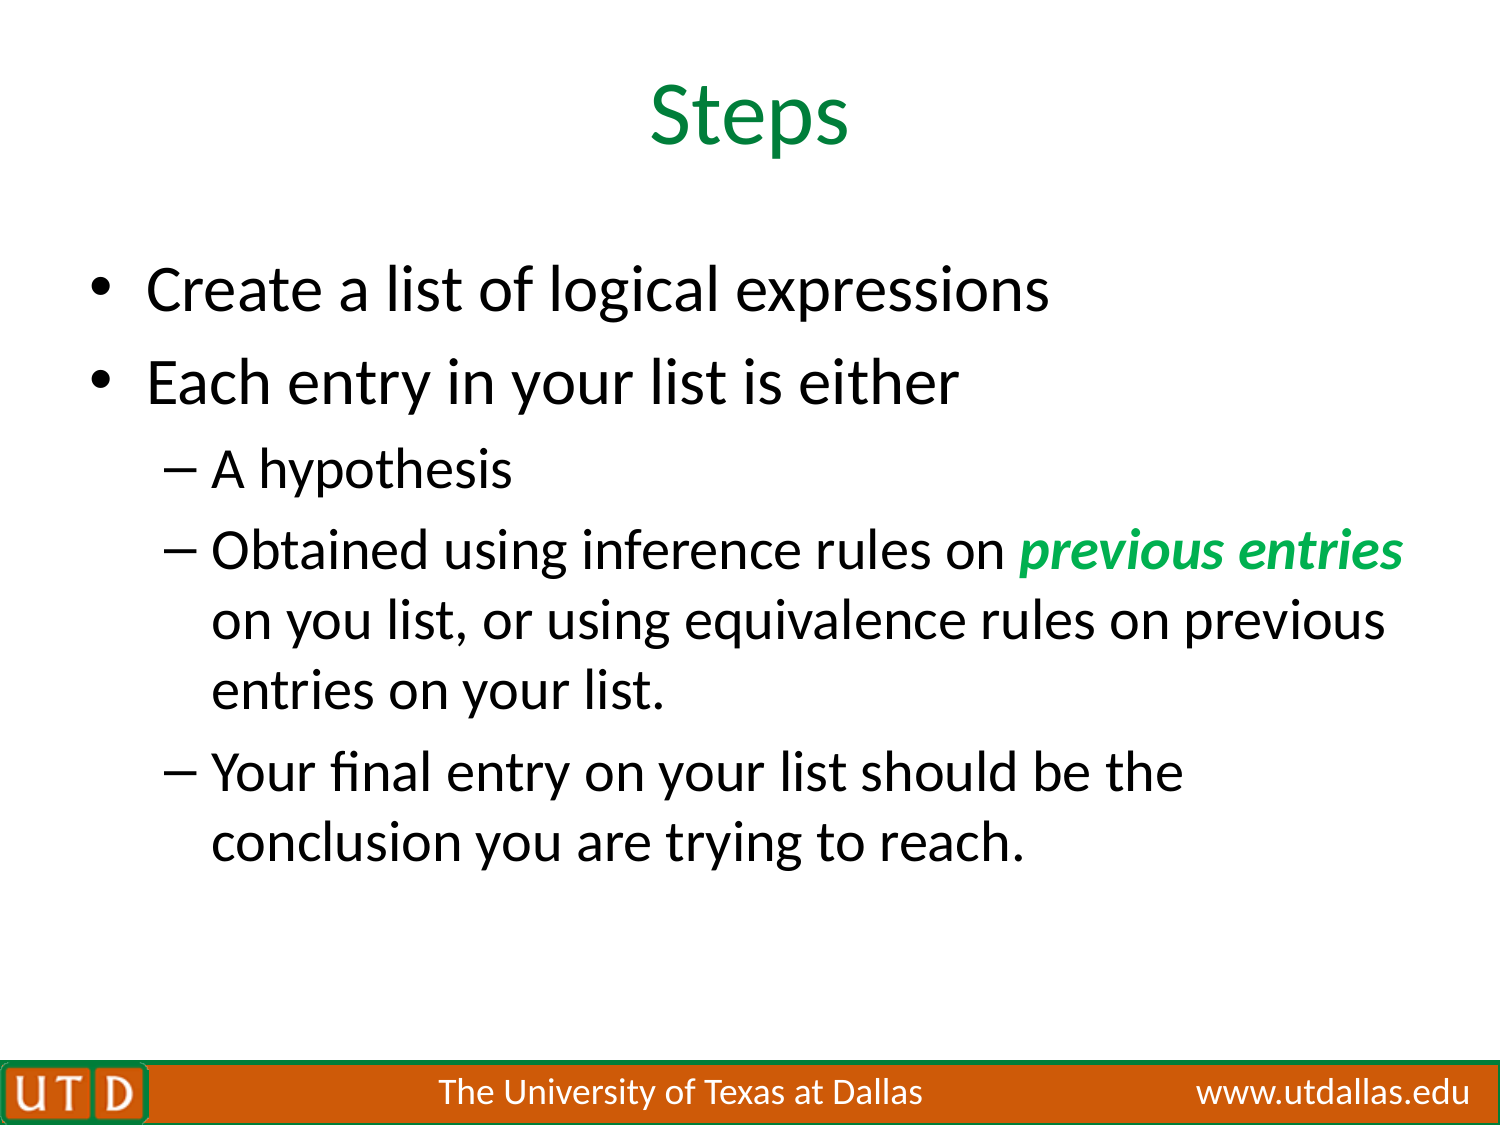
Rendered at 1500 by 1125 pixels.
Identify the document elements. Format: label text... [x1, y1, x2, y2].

list Create a list of logical expressions Each entry in your list is either A hypothesis Obtained using inference rules on previous entries on you list, or using equivalence rules on previous entries on your list. Your final entry on your list should be the conclusion you are trying to reach. [75, 237, 1425, 1005]
title Steps [75, 45, 1425, 188]
picture [0, 1062, 149, 1125]
